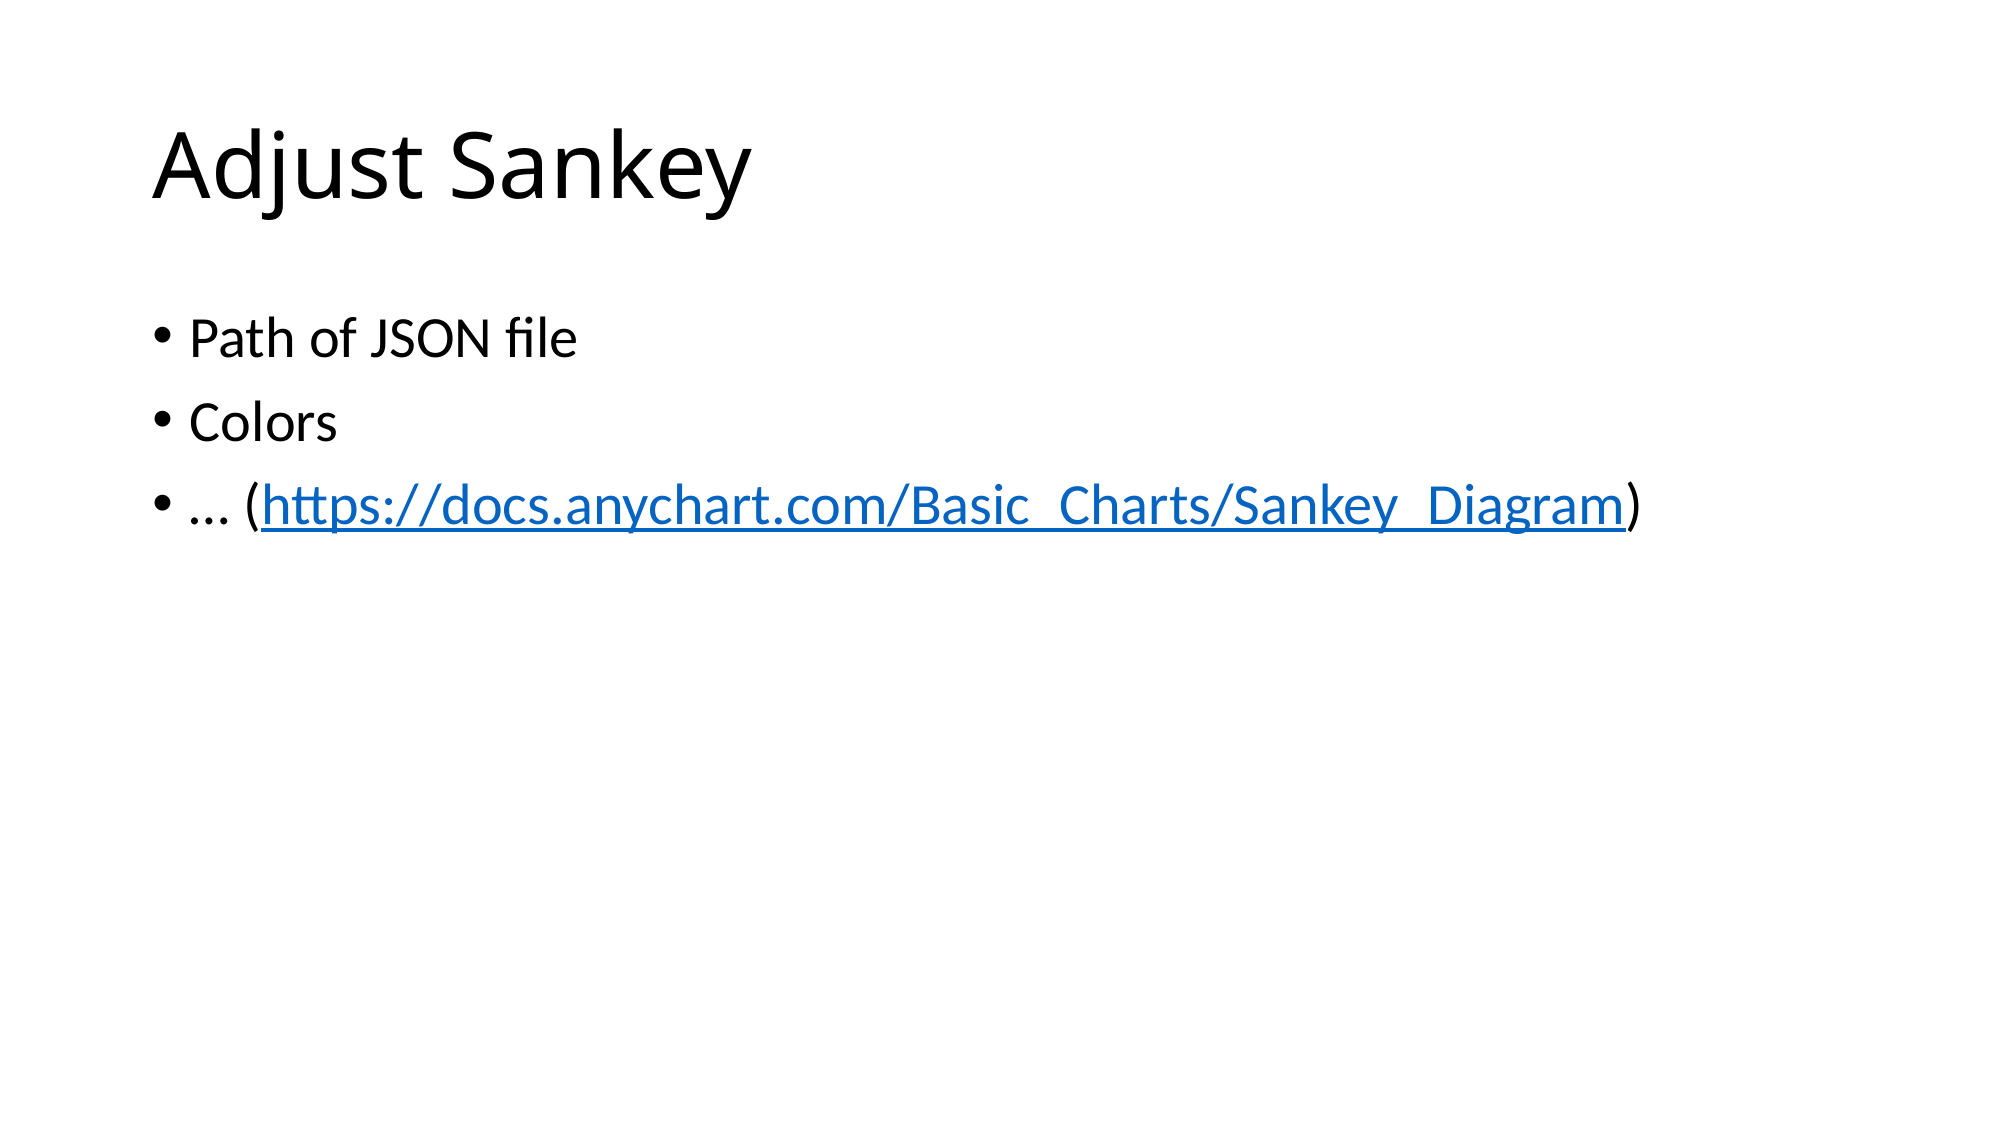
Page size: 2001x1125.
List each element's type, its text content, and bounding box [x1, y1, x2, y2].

list Path of JSON file Colors … (https://docs.anychart.com/Basic_Charts/Sankey_Diagram) [137, 299, 1863, 1014]
title Adjust Sankey [137, 59, 1863, 278]
